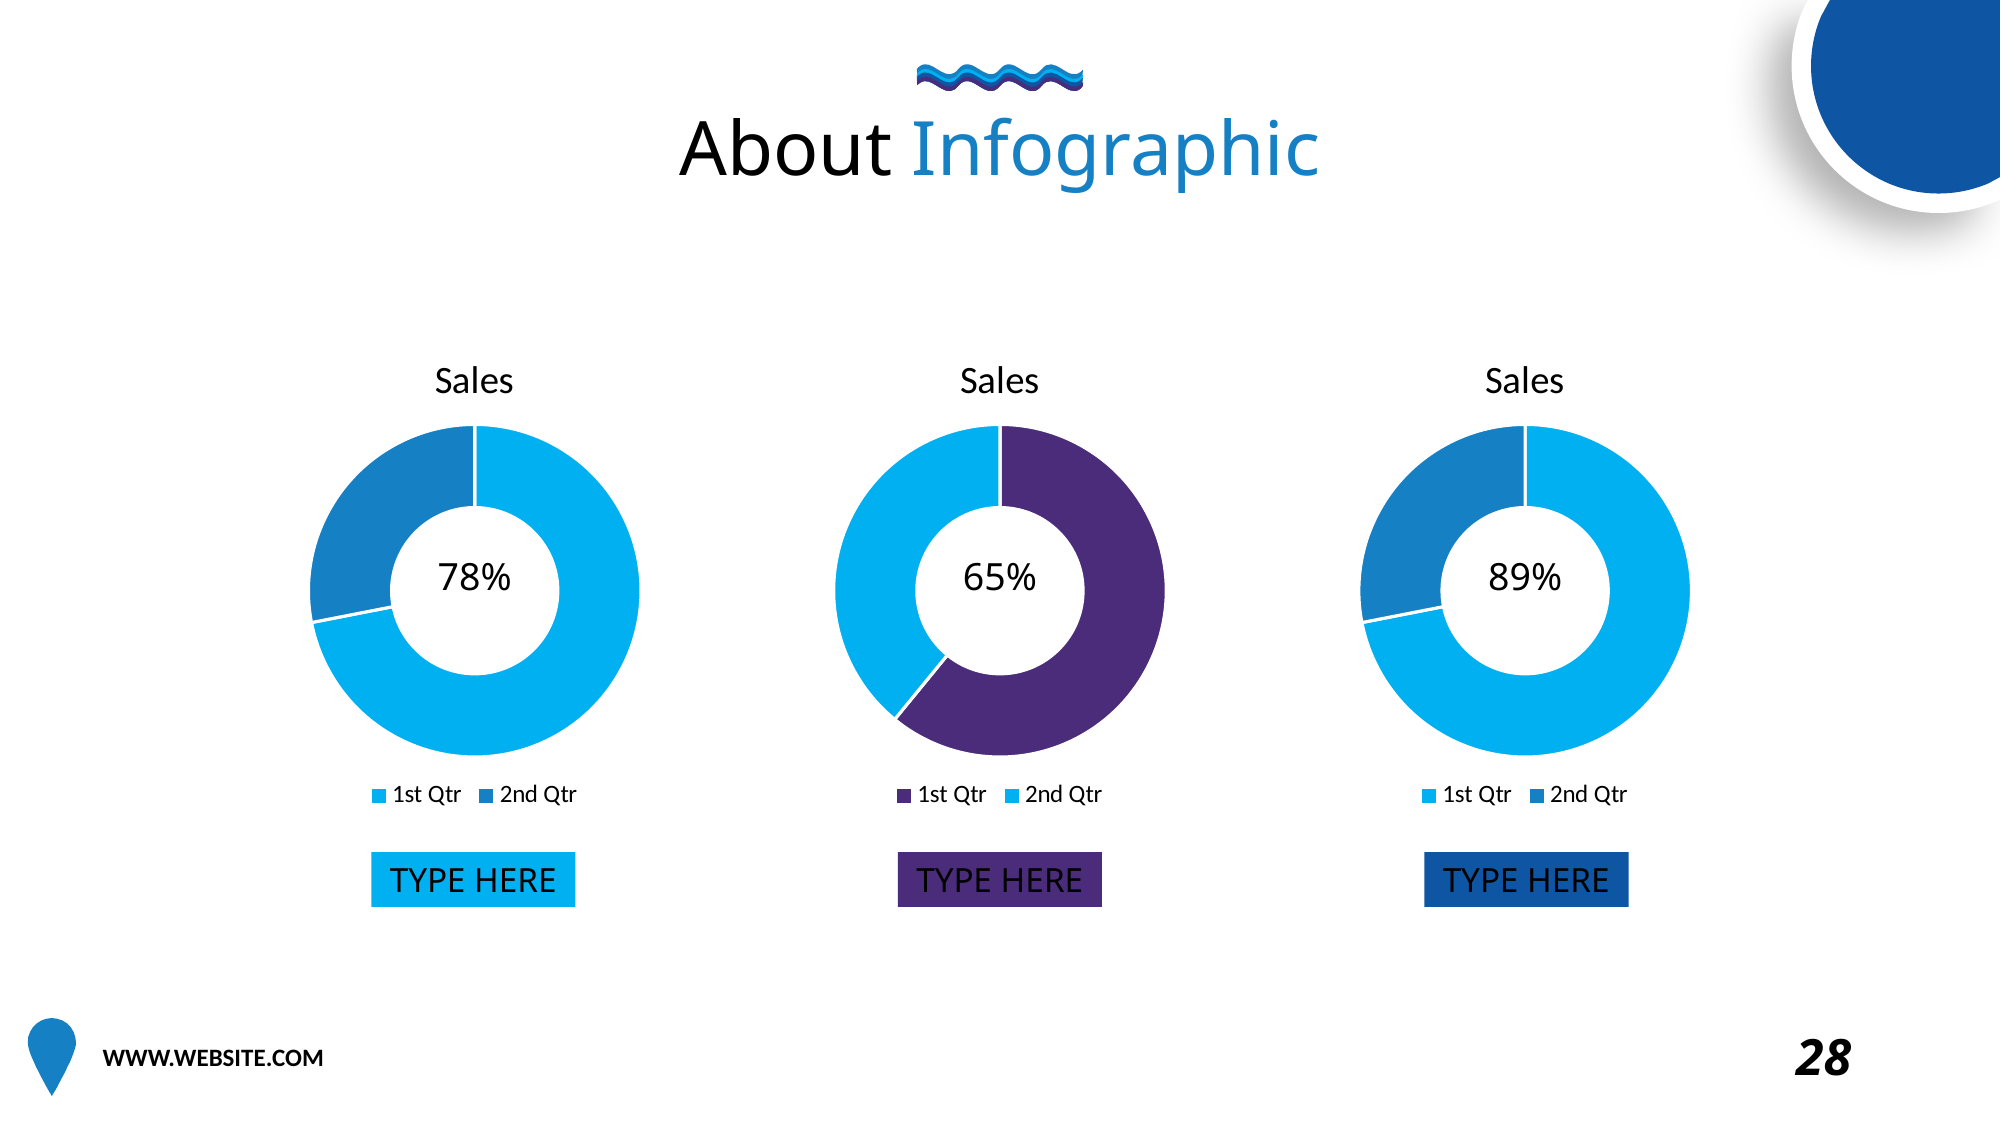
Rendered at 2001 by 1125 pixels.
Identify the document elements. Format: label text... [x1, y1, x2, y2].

chart [747, 334, 1253, 815]
text_box About Infographic [664, 93, 1336, 198]
text_box TYPE HERE [897, 852, 1102, 907]
text_box [27, 1018, 77, 1097]
text_box TYPE HERE [1424, 852, 1629, 907]
chart [1272, 334, 1778, 815]
text_box TYPE HERE [371, 852, 576, 907]
text_box 28 [1781, 1018, 2000, 1102]
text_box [916, 64, 1084, 92]
text_box WWW.WEBSITE.COM [87, 1034, 468, 1080]
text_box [1791, 0, 2000, 213]
chart [222, 334, 728, 815]
